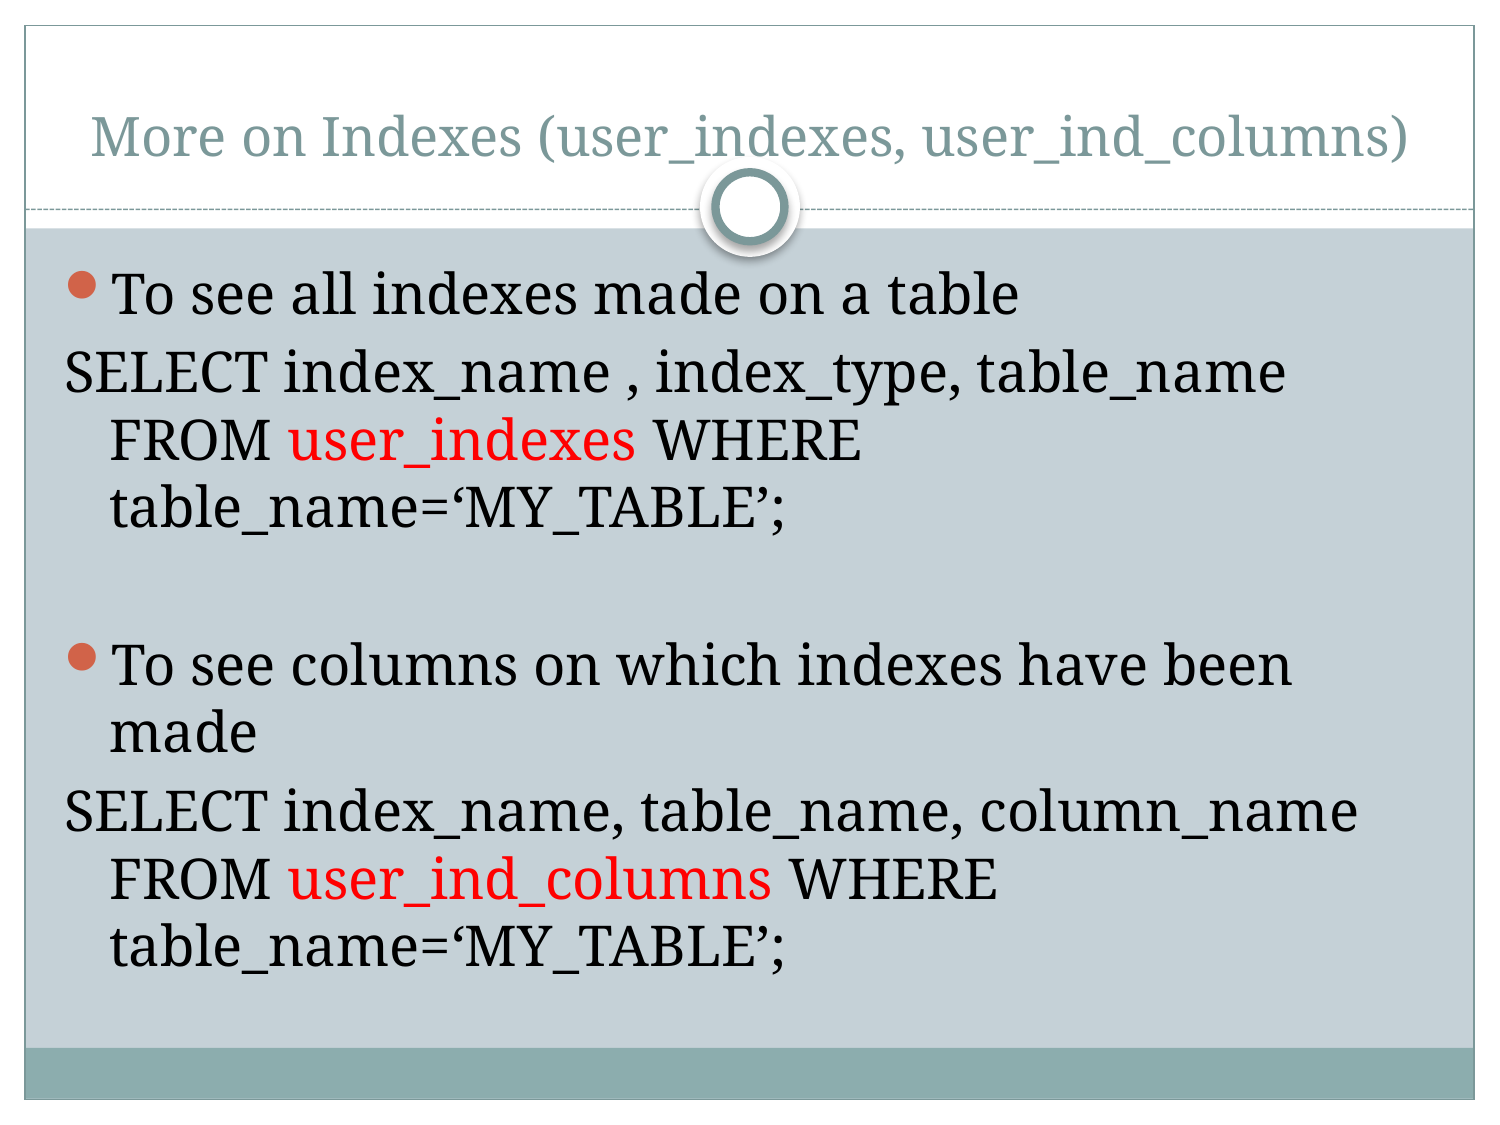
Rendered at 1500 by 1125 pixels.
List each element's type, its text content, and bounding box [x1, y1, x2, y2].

list To see all indexes made on a table SELECT index_name , index_type, table_name FROM user_indexes WHERE table_name=‘MY_TABLE’; To see columns on which indexes have been made SELECT index_name, table_name, column_name FROM user_ind_columns WHERE table_name=‘MY_TABLE’; [49, 250, 1445, 1001]
title More on Indexes (user_indexes, user_ind_columns) [49, 37, 1450, 175]
